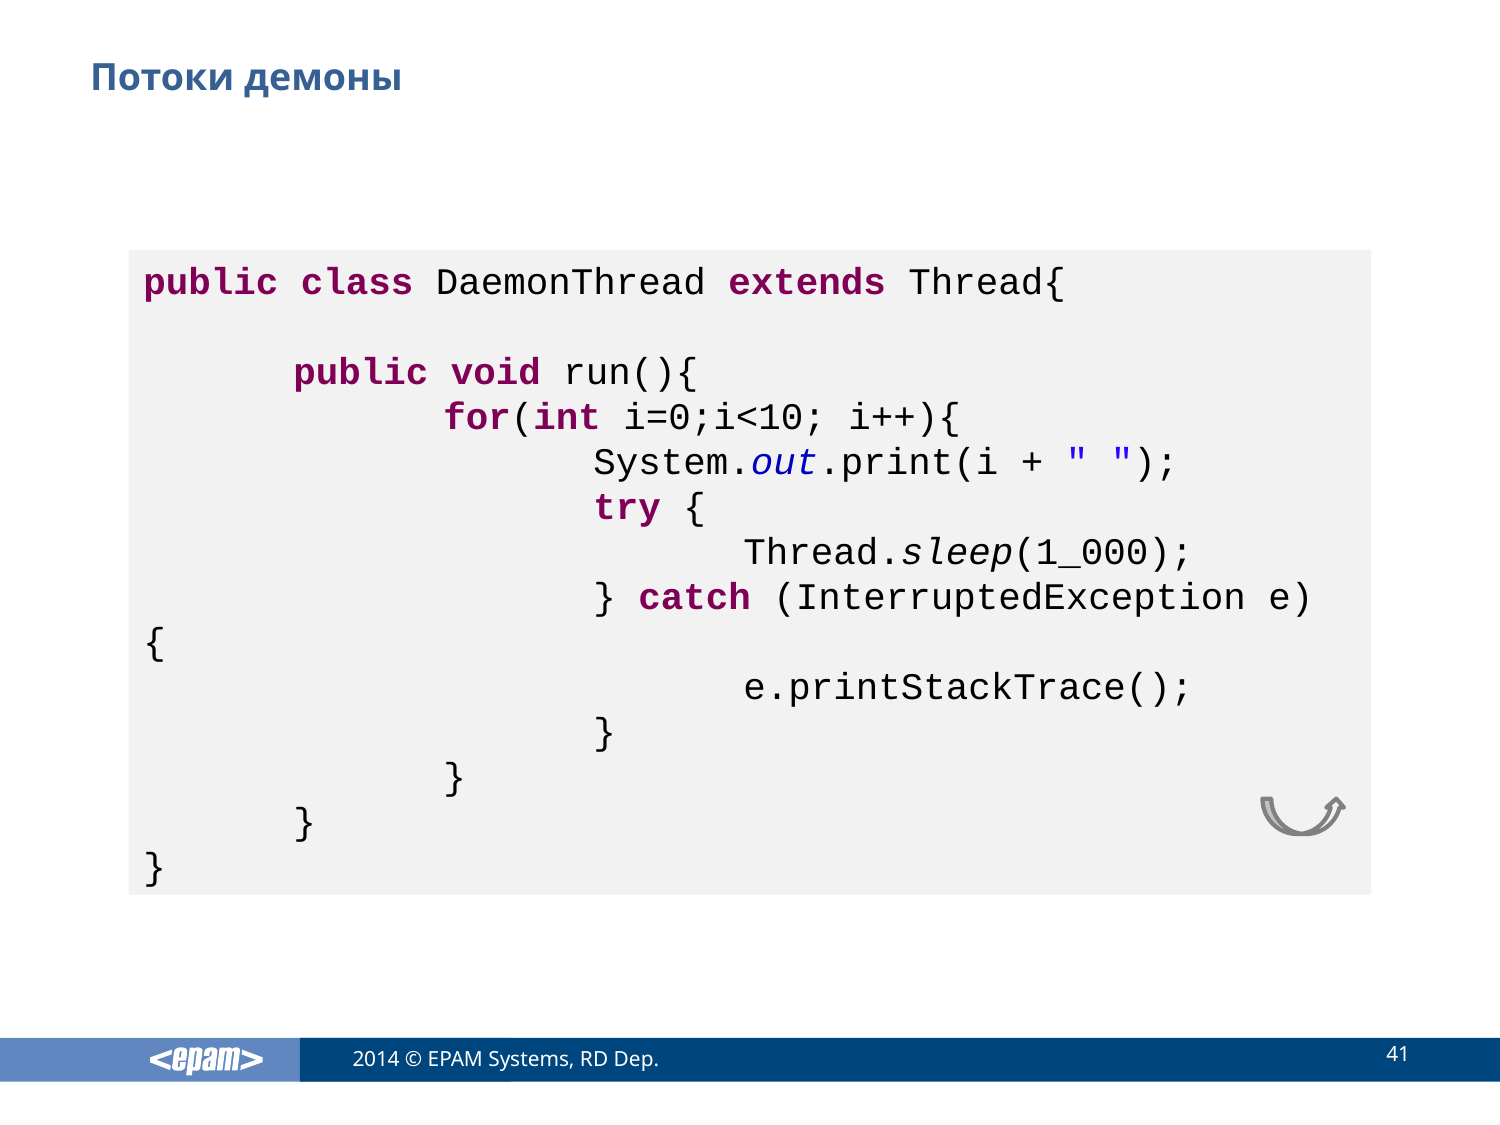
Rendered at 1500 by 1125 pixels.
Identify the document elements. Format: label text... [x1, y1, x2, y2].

title Потоки демоны [75, 45, 1425, 163]
slide_number 41 [1262, 1025, 1425, 1085]
text_box public class DaemonThread extends Thread{ public void run(){ for(int i=0;i<10; i++){ System.out.print(i + " "); try { Thread.sleep(1_000); } catch (InterruptedException e) { e.printStackTrace(); } } } } [128, 250, 1372, 895]
footer 2014 © EPAM Systems, RD Dep. [337, 1028, 738, 1088]
text_box [1260, 796, 1346, 837]
